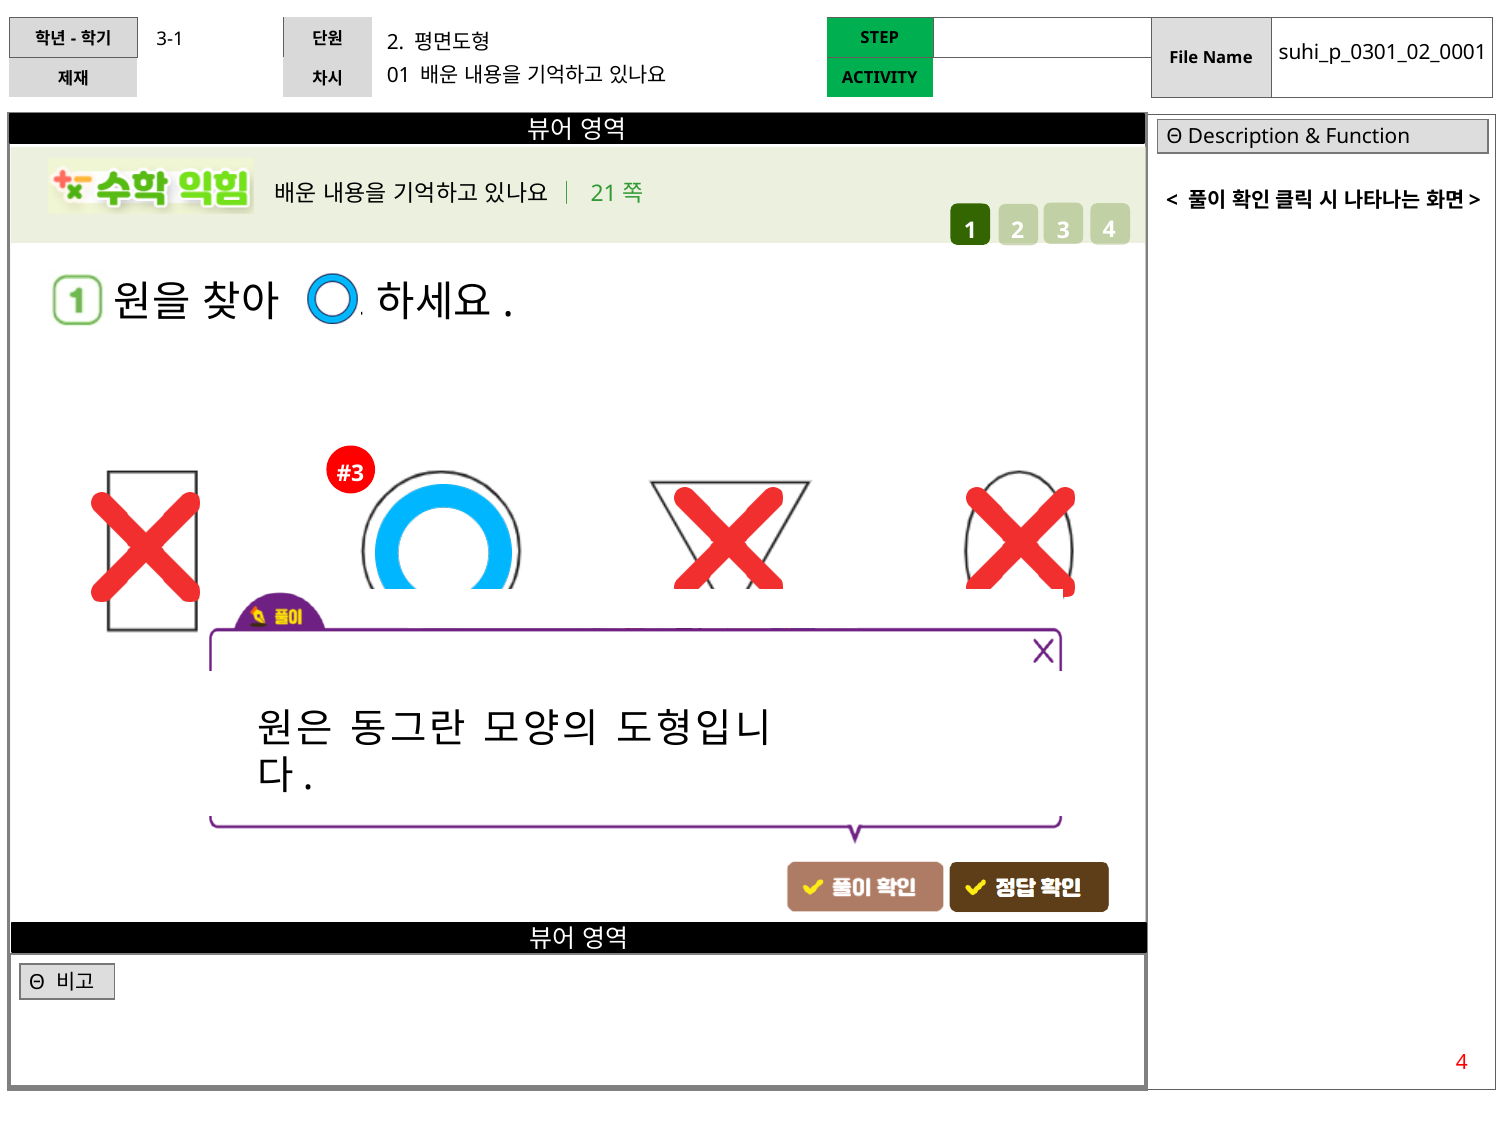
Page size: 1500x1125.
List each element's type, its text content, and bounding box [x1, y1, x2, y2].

table_header Θ Description & Function [1158, 120, 1487, 152]
text_box suhi_p_0301_02_0001 [1263, 30, 1500, 71]
text_box [983, 201, 991, 247]
picture [303, 270, 361, 327]
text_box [1087, 193, 1131, 251]
text_box 01 배운 내용을 기억하고 있나요 [372, 54, 721, 96]
picture [76, 438, 1092, 672]
text_box 배운 내용을 기억하고 있나요 │ 21쪽 [259, 171, 808, 214]
text_box 3-1 [141, 18, 284, 55]
picture [48, 158, 254, 214]
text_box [996, 194, 1039, 252]
text_box 2. 평면도형 [372, 21, 715, 54]
text_box 원은 동그란 모양의 도형입니다. [242, 695, 787, 758]
picture [207, 815, 1064, 847]
text_box < 풀이 확인 클릭 시 나타나는 화면> [1151, 179, 1500, 244]
text_box 1 [949, 195, 983, 251]
picture [48, 270, 106, 330]
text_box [1041, 194, 1084, 247]
text_box 원을 찾아 표 하세요. [99, 267, 1134, 332]
picture [948, 858, 1111, 913]
picture [784, 858, 944, 913]
